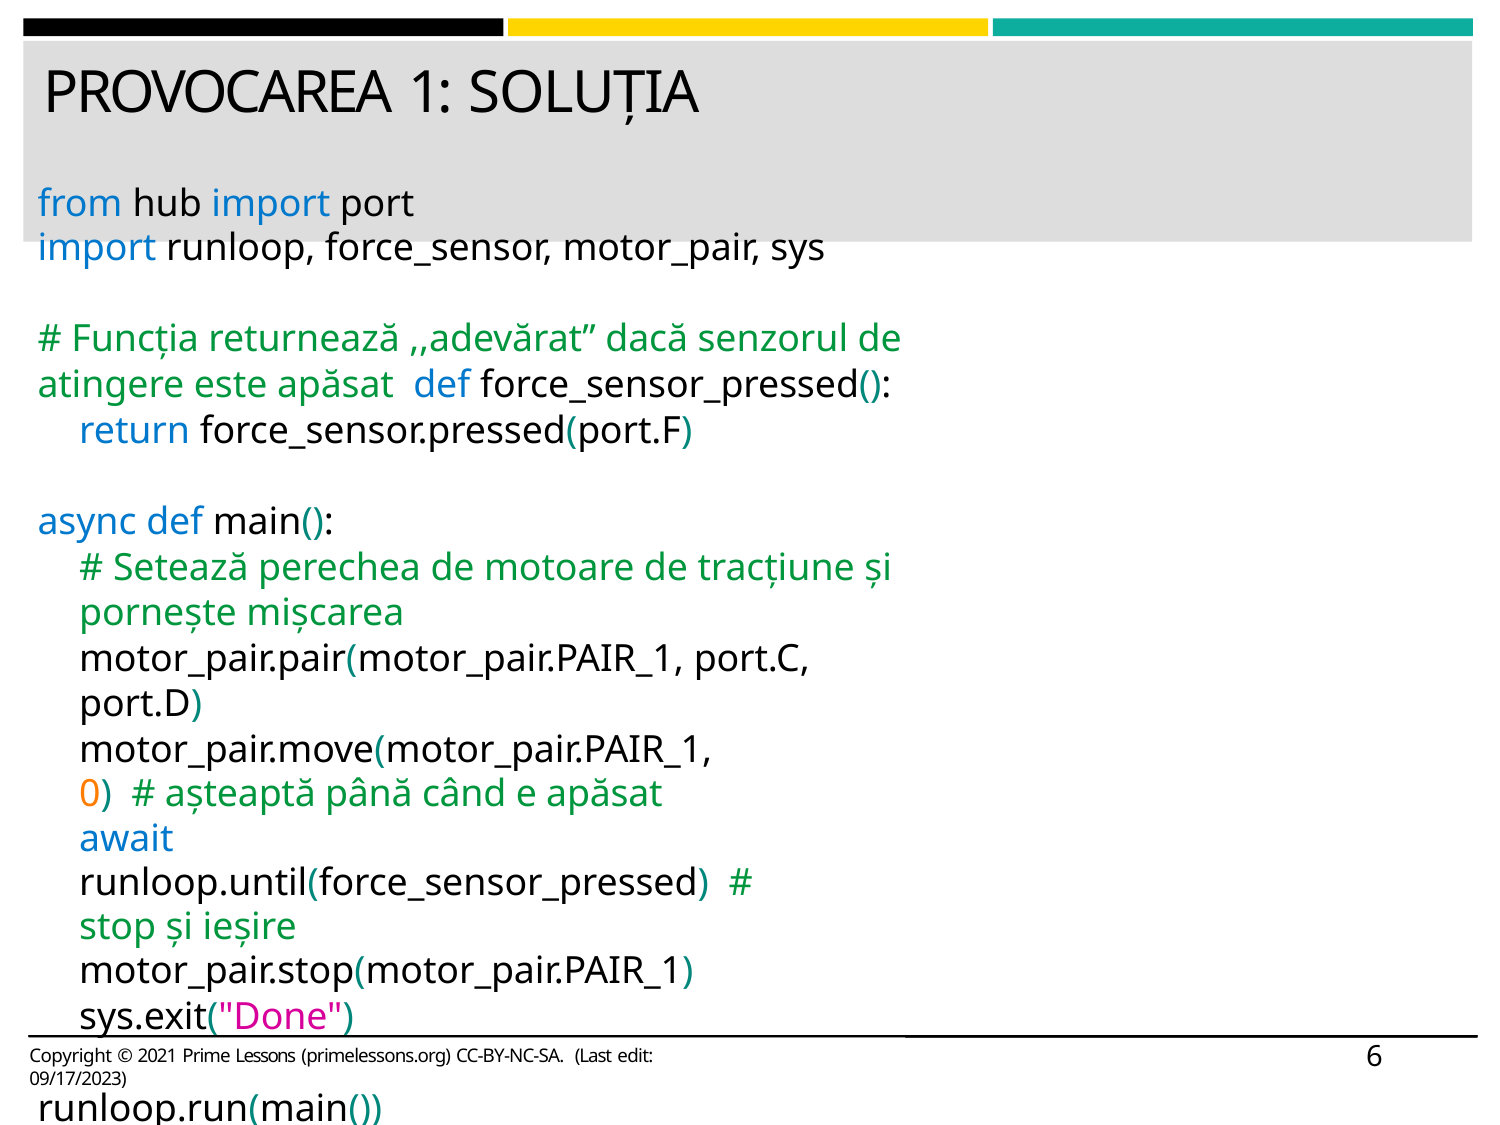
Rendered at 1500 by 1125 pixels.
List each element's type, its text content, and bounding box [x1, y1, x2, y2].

text_box from hub import port import runloop, force_sensor, motor_pair, sys # Funcția returnează ,,adevărat” dacă senzorul de atingere este apăsat def force_sensor_pressed(): return force_sensor.pressed(port.F) async def main(): # Setează perechea de motoare de tracțiune și pornește mișcarea motor_pair.pair(motor_pair.PAIR_1, port.C, port.D) motor_pair.move(motor_pair.PAIR_1, 0) # așteaptă până când e apăsat await runloop.until(force_sensor_pressed) # stop și ieșire motor_pair.stop(motor_pair.PAIR_1) sys.exit("Done") runloop.run(main()) [35, 176, 980, 1125]
slide_number 6 [1359, 1042, 1387, 1125]
title PROVOCAREA 1: SOLUȚIA [23, 40, 1473, 242]
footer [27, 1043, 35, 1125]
